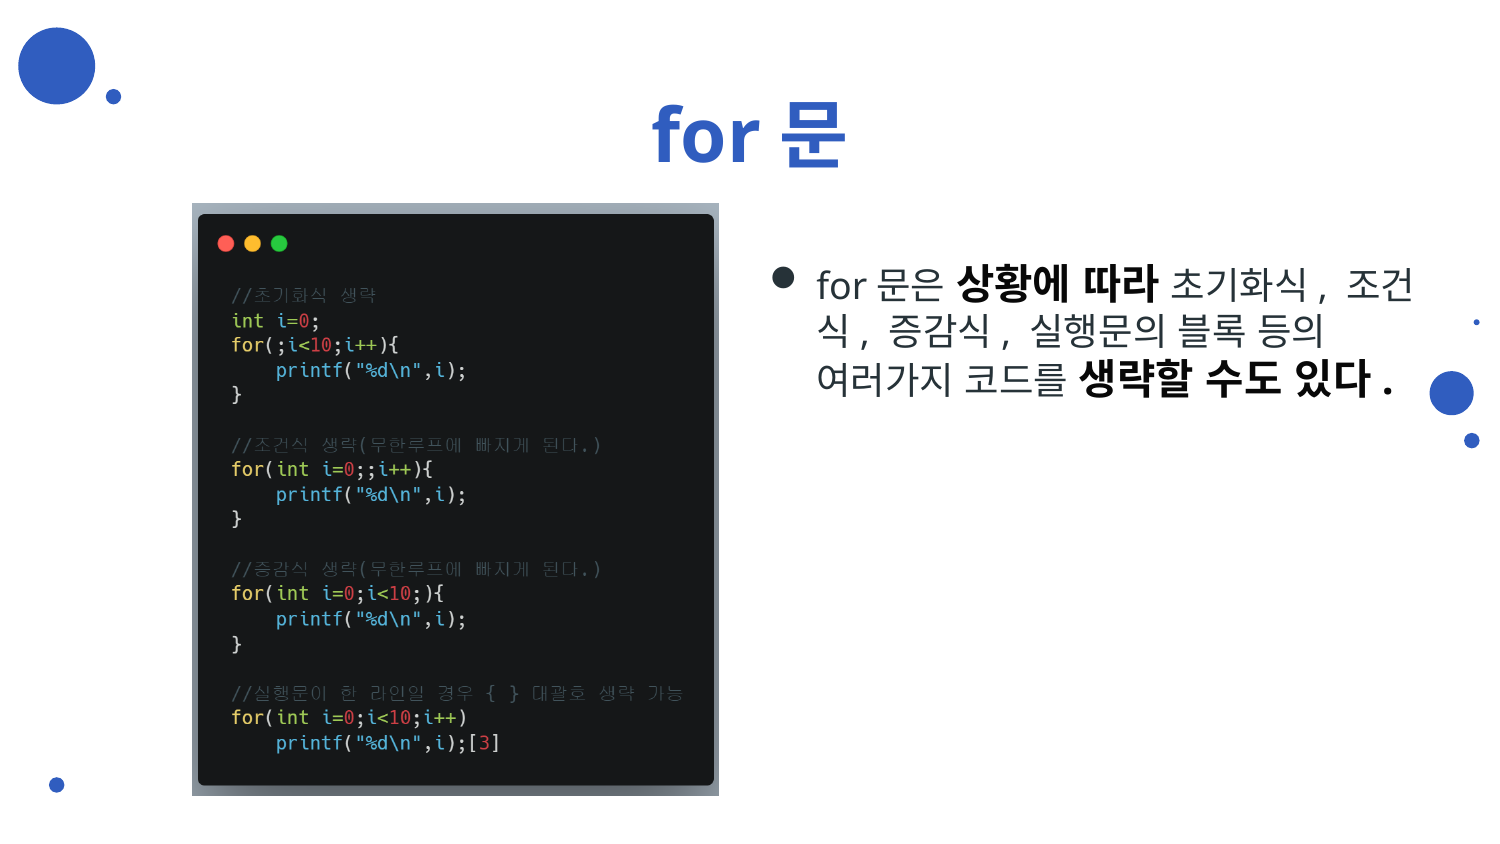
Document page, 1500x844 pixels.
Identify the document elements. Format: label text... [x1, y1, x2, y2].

title for문 [112, 72, 1388, 167]
subtitle for문은 상황에 따라 초기화식, 조건식, 증감식, 실행문의 블록 등의 여러가지 코드를 생략할 수도 있다. [679, 242, 1467, 844]
picture [192, 203, 719, 797]
